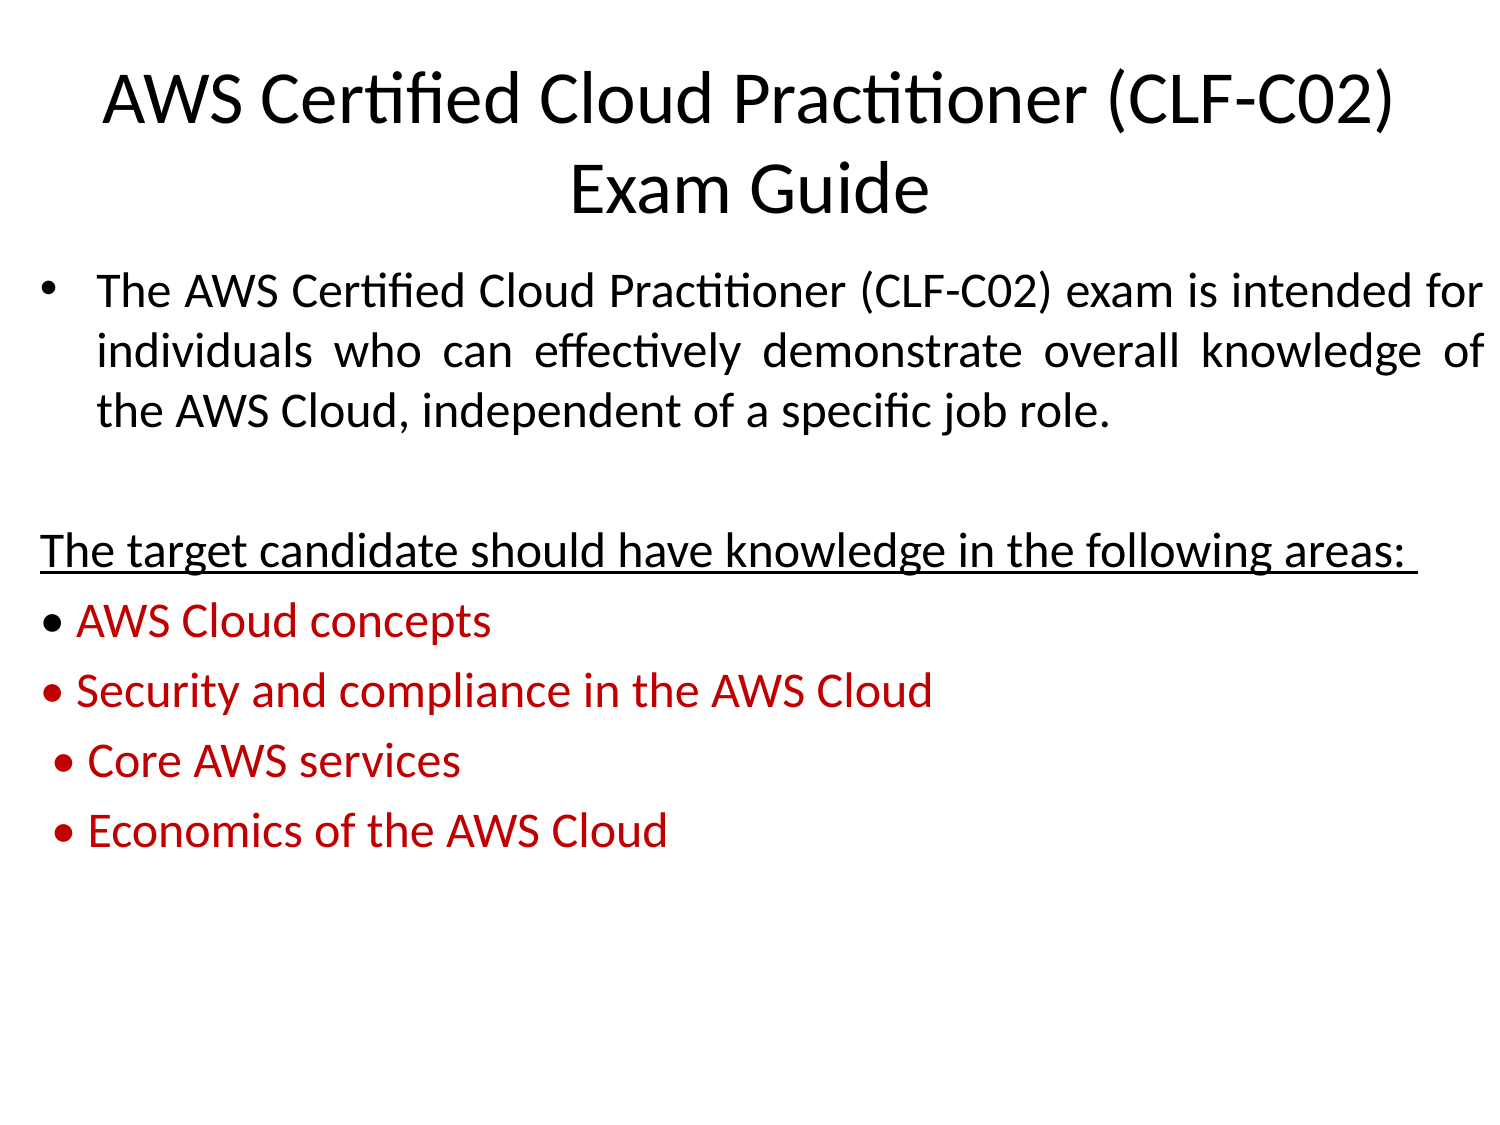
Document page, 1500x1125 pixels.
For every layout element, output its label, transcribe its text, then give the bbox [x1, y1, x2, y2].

list The AWS Certified Cloud Practitioner (CLF-C02) exam is intended for individuals who can effectively demonstrate overall knowledge of the AWS Cloud, independent of a specific job role. The target candidate should have knowledge in the following areas: • AWS Cloud concepts • Security and compliance in the AWS Cloud • Core AWS services • Economics of the AWS Cloud [24, 249, 1500, 1100]
title AWS Certified Cloud Practitioner (CLF-C02) Exam Guide [75, 45, 1425, 233]
